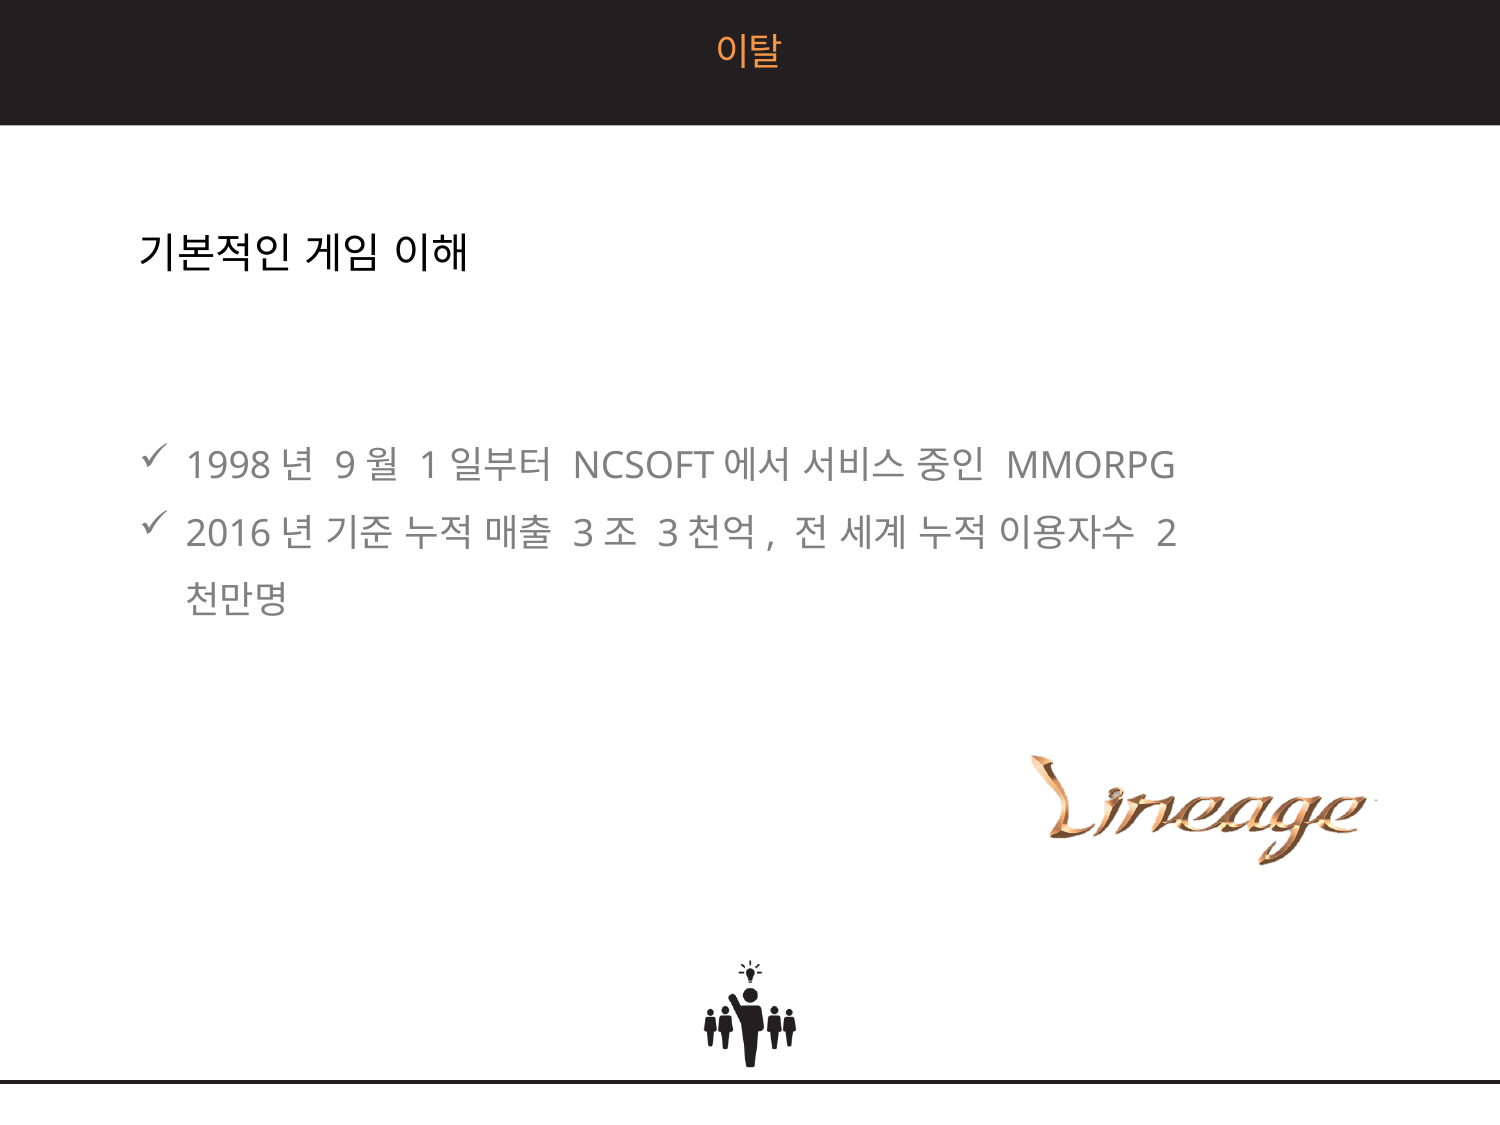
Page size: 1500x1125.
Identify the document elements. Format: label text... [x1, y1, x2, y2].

text_box 유저 이탈 예측 Lineage [478, 0, 1022, 135]
text_box [1022, 0, 1500, 127]
text_box [0, 0, 478, 127]
picture [690, 953, 810, 1073]
text_box 기본적인 게임 이해 [123, 219, 1152, 285]
text_box 1998년 9월 1일부터 NCSOFT에서 서비스 중인 MMORPG 2016년 기준 누적 매출 3조 3천억, 전 세계 누적 이용자수 2천만명 [123, 411, 1281, 629]
picture [1021, 751, 1389, 872]
